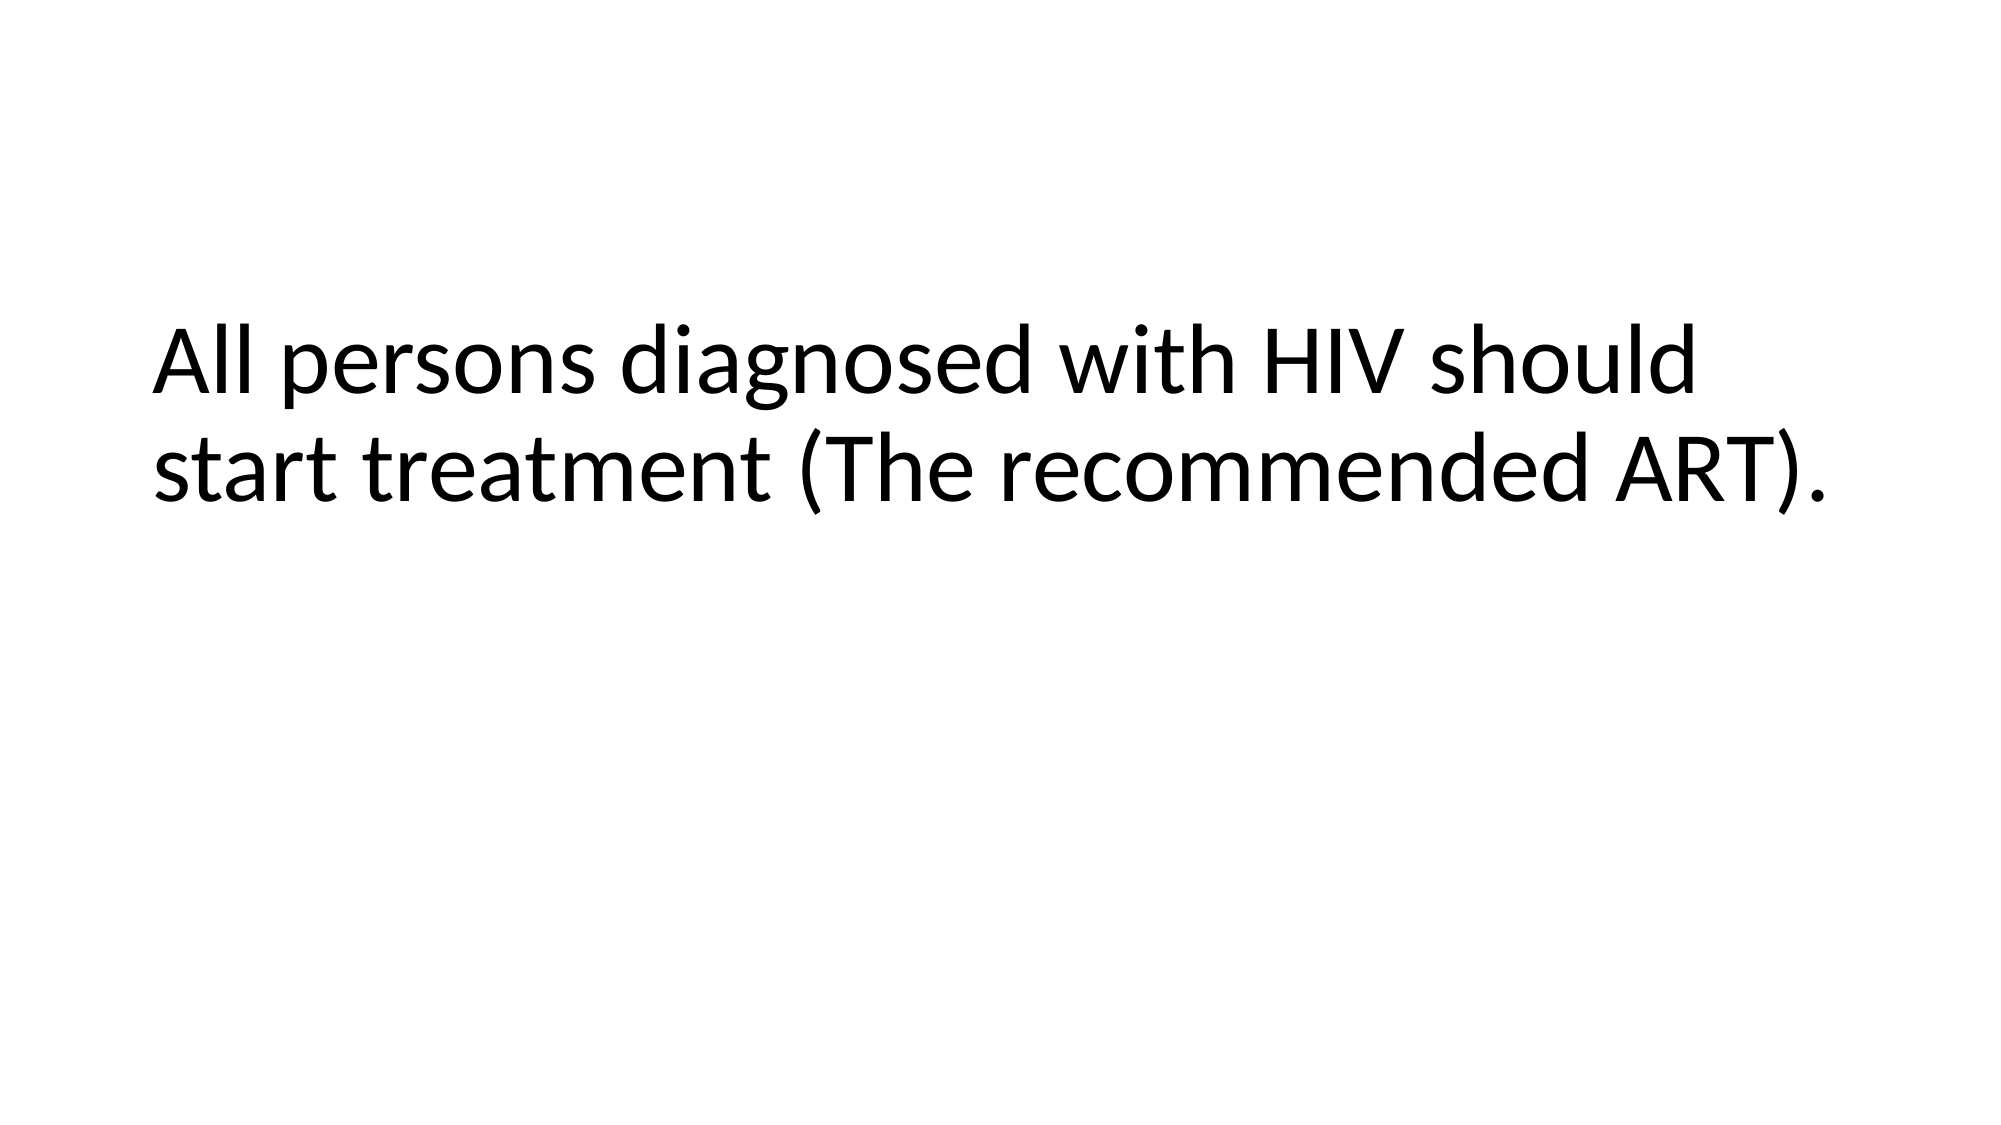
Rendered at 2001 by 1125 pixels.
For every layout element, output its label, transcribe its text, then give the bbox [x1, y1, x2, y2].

list All persons diagnosed with HIV should start treatment (The recommended ART). [137, 299, 1863, 543]
